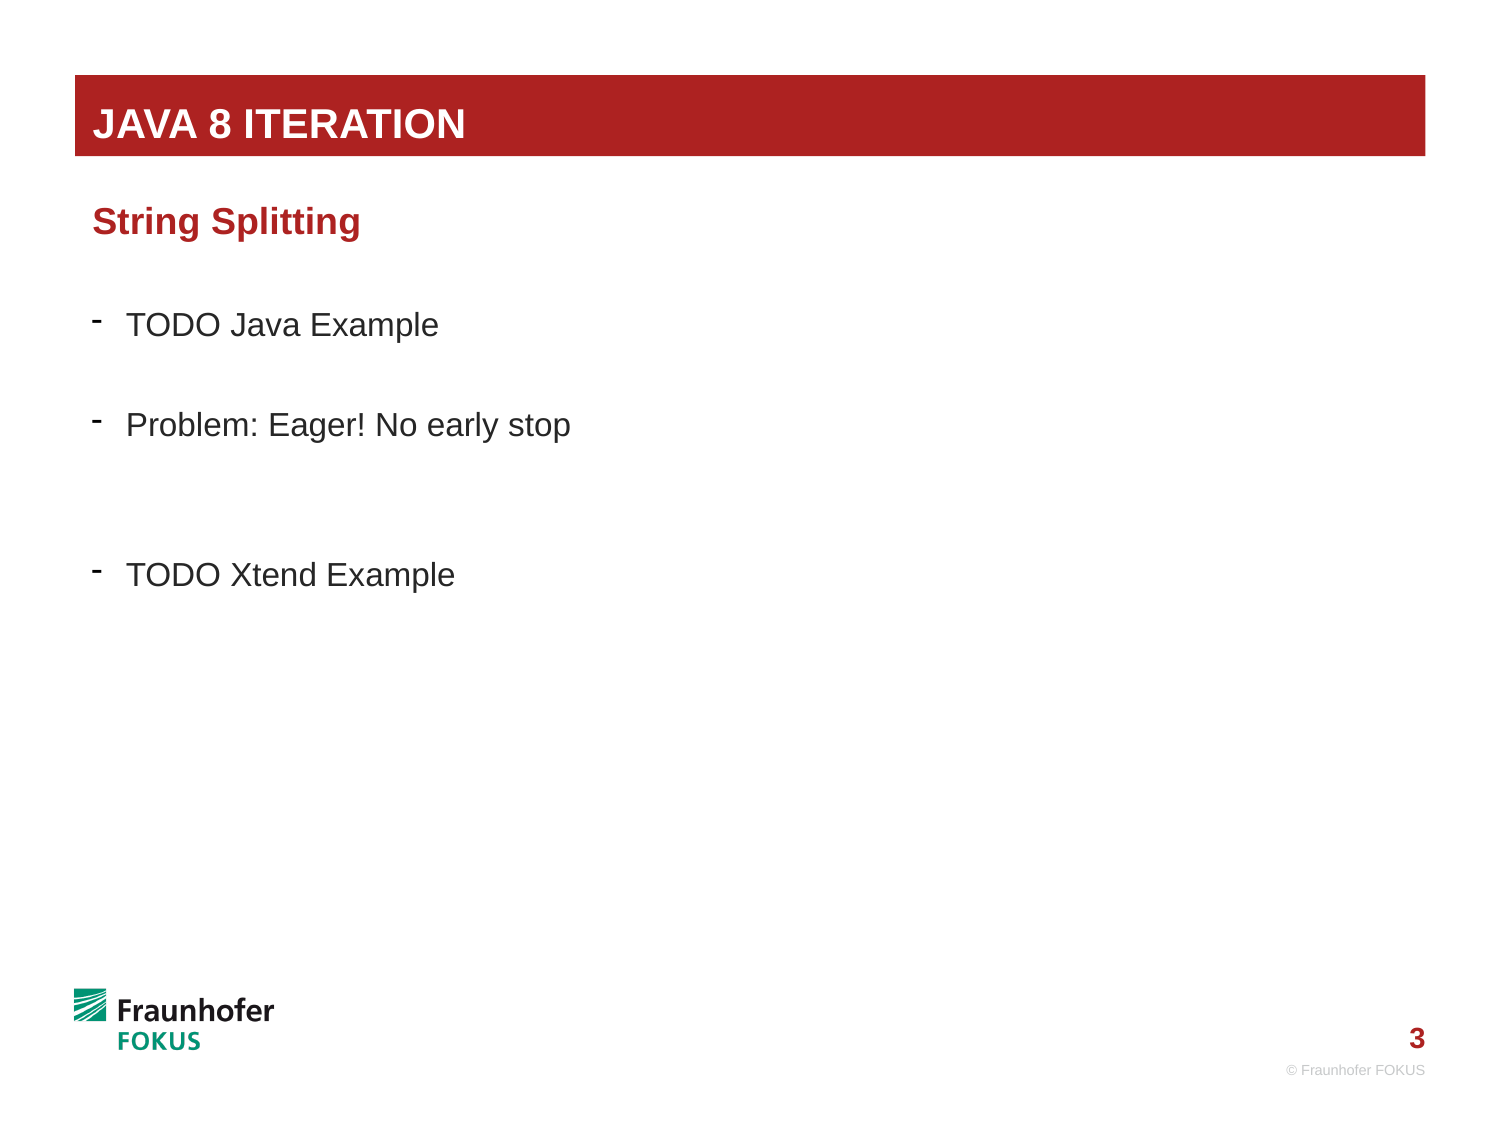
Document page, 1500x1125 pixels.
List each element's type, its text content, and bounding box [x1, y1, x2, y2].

title Java 8 Iteration [75, 75, 1426, 157]
list TODO Java Example Problem: Eager! No early stop TODO Xtend Example [74, 301, 1426, 956]
footer © Fraunhofer FOKUS [73, 1050, 1426, 1090]
list String Splitting [74, 200, 1426, 300]
